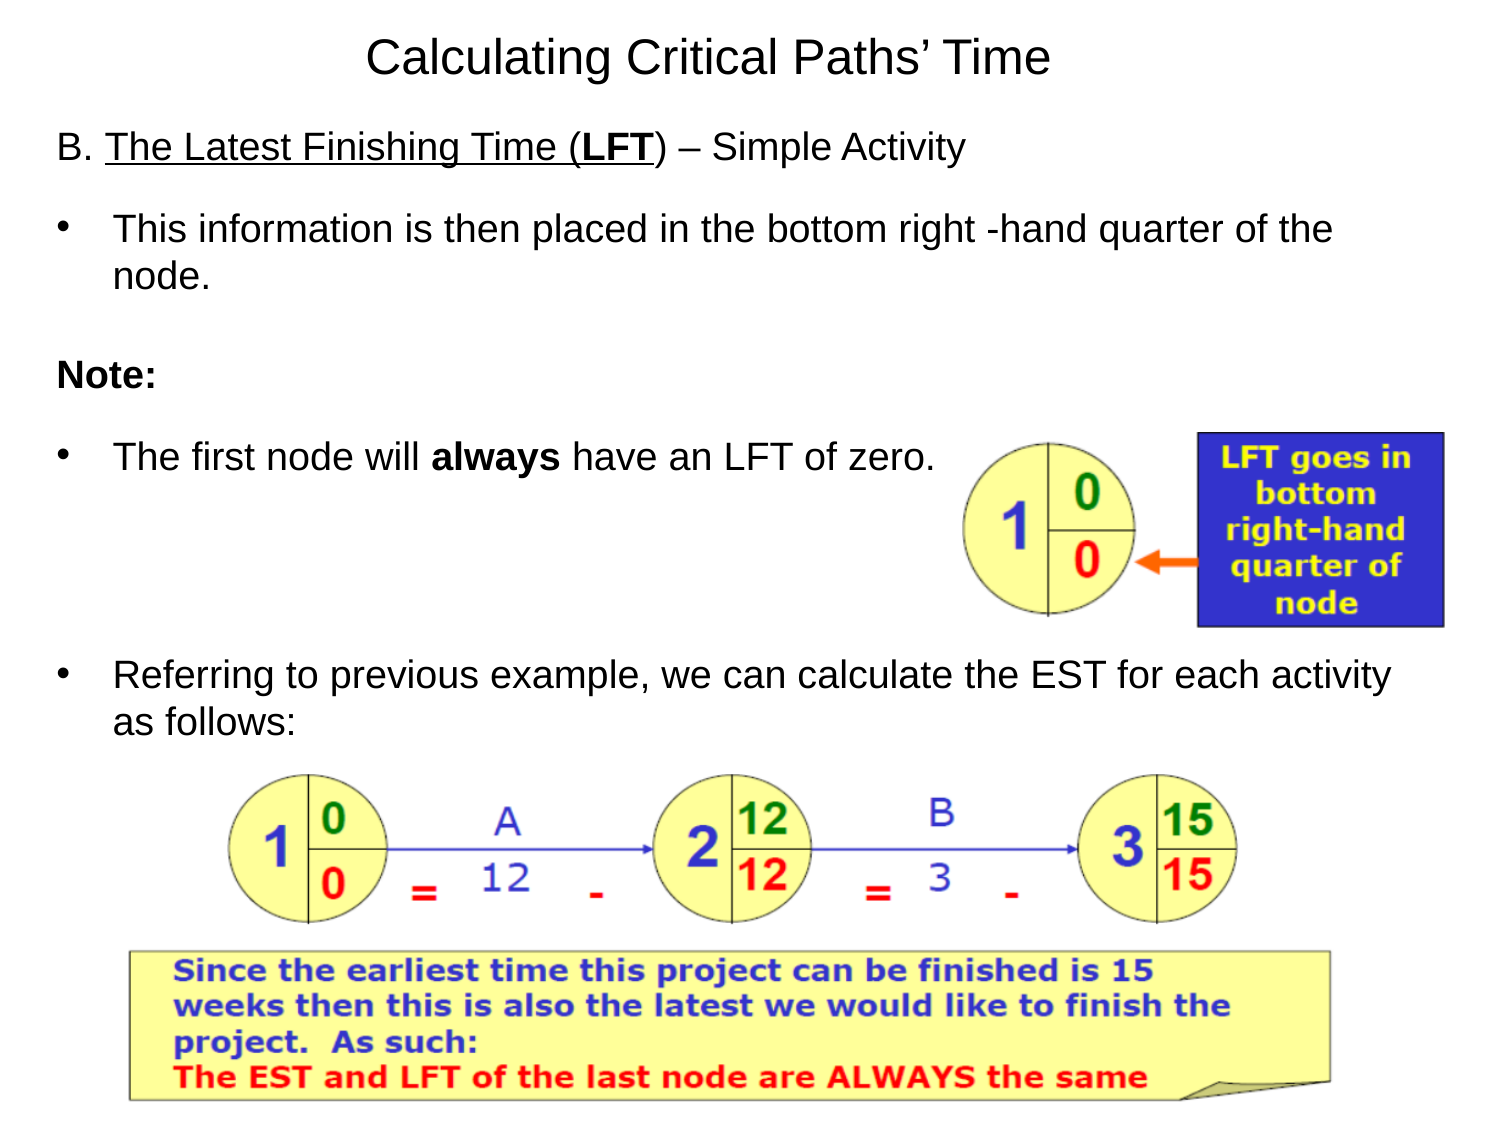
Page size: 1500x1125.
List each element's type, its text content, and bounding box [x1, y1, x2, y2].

picture [962, 432, 1452, 634]
picture [111, 772, 1341, 1107]
title Calculating Critical Paths’ Time [76, 7, 1341, 102]
list B. The Latest Finishing Time (LFT) – Simple Activity This information is then placed in the bottom right -hand quarter of the node. Note: The first node will always have an LFT of zero. Referring to previous example, we can calculate the EST for each activity as follows: [41, 113, 1459, 965]
